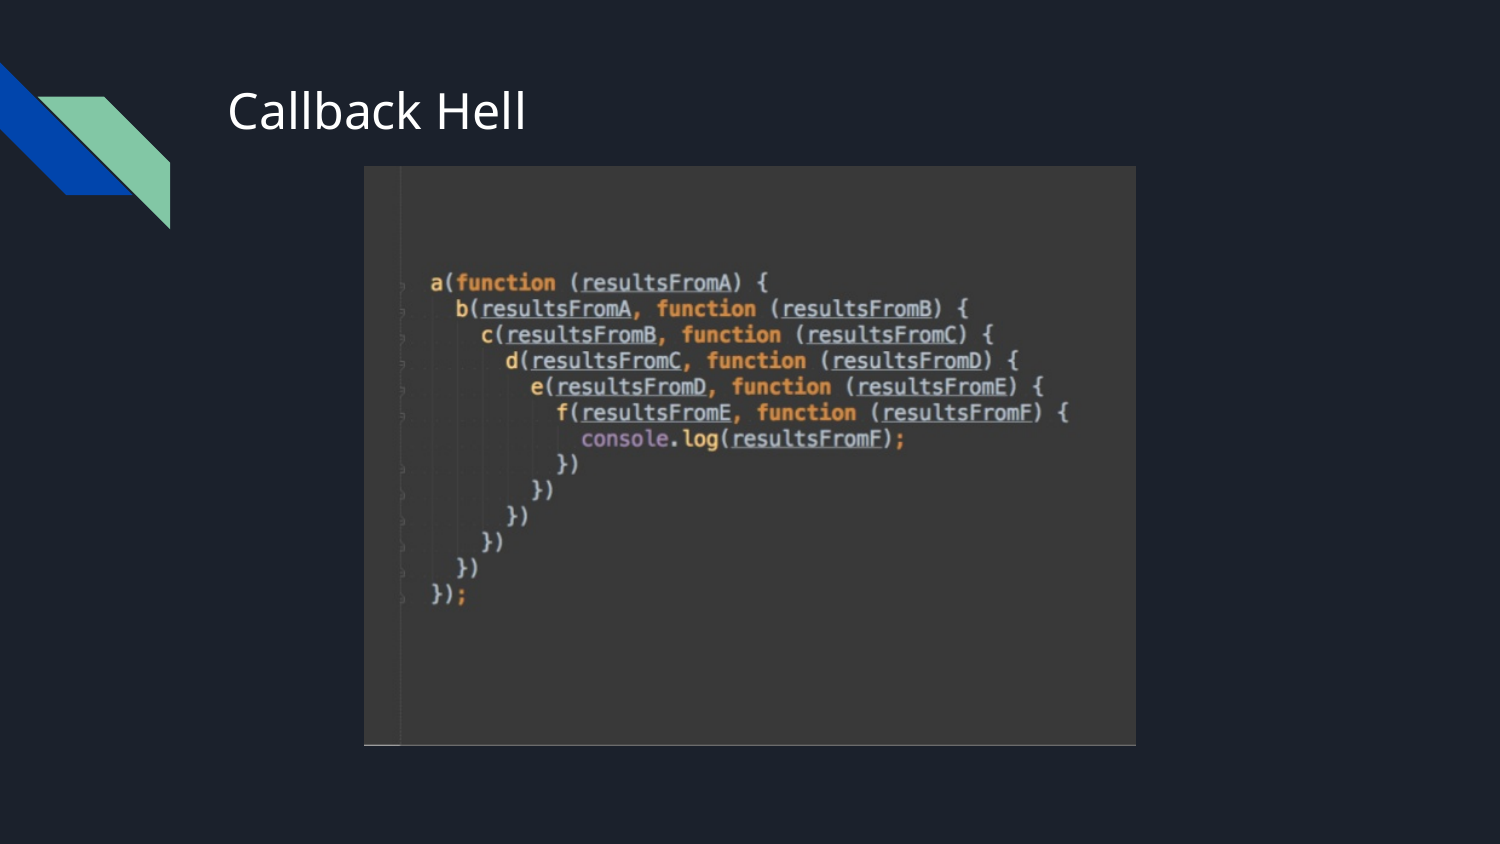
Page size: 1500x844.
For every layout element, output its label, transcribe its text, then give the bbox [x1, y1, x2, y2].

title Callback Hell [212, 64, 1368, 215]
picture [363, 166, 1136, 747]
